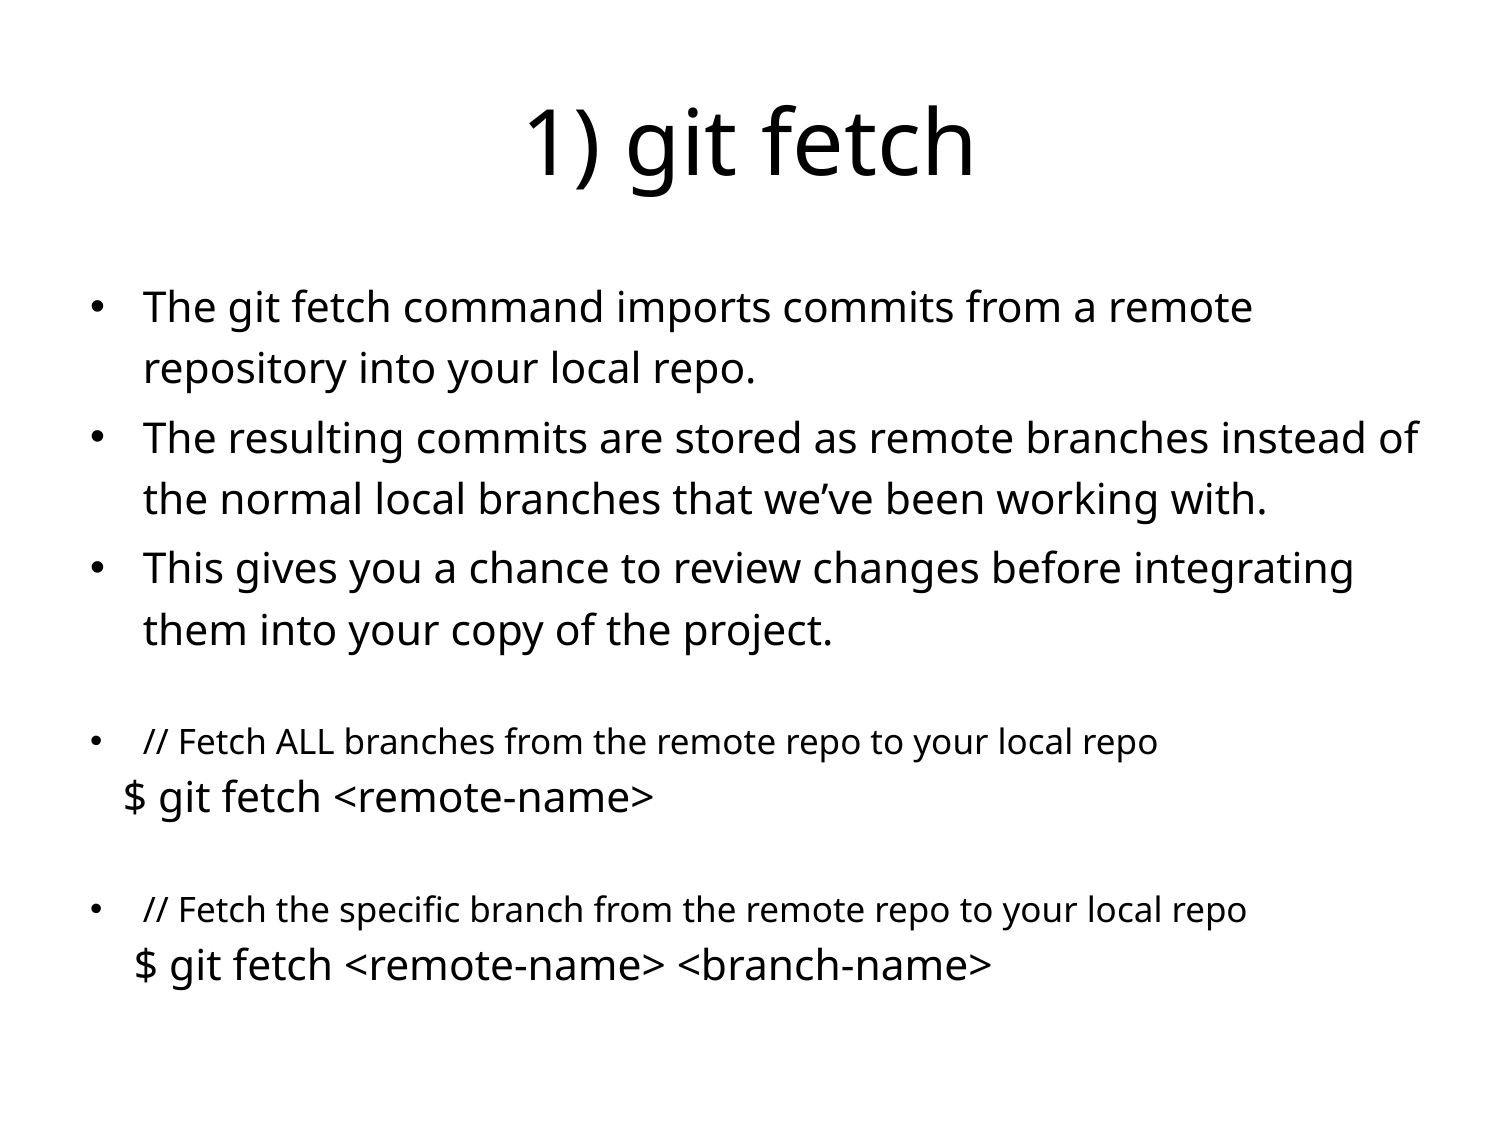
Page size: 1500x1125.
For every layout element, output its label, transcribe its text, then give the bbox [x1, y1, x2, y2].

list The git fetch command imports commits from a remote repository into your local repo. The resulting commits are stored as remote branches instead of the normal local branches that we’ve been working with. This gives you a chance to review changes before integrating them into your copy of the project. // Fetch ALL branches from the remote repo to your local repo $ git fetch <remote-name> // Fetch the specific branch from the remote repo to your local repo $ git fetch <remote-name> <branch-name> [75, 262, 1436, 1005]
title 1) git fetch [75, 45, 1425, 233]
